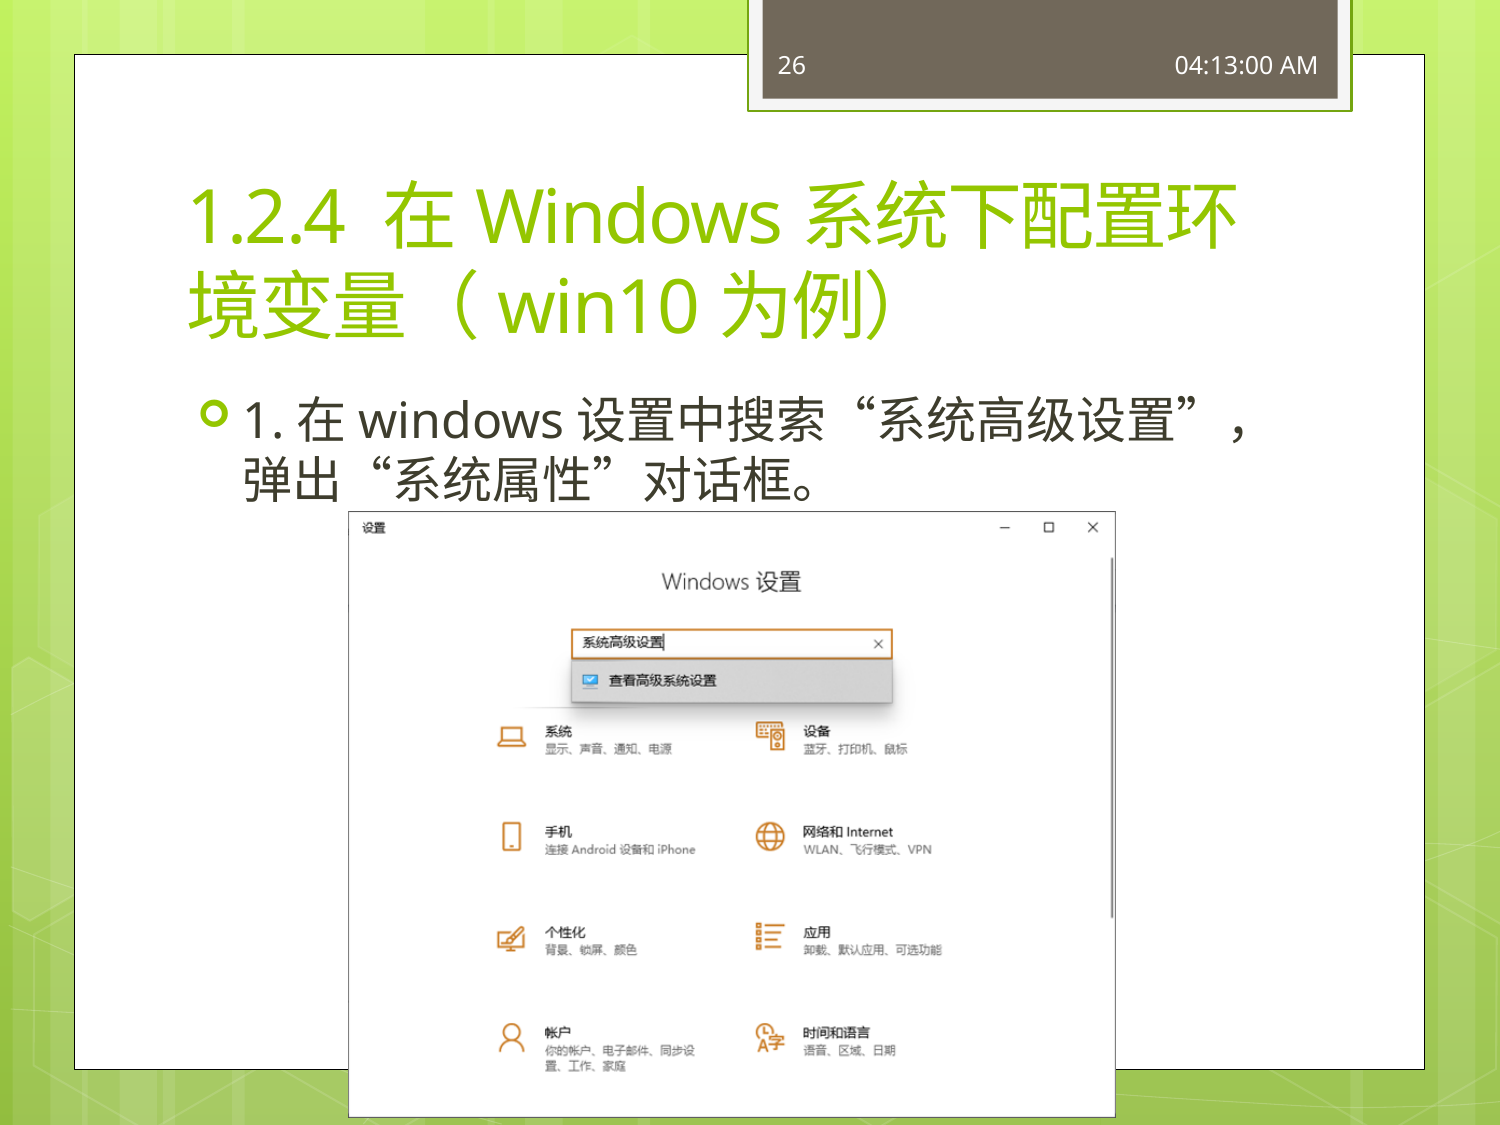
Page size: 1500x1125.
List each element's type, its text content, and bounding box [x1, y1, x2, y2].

title 1.2.4 在Windows系统下配置环境变量（win10为例） [171, 168, 1324, 357]
slide_number 26 [762, 36, 982, 97]
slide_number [983, 36, 1334, 97]
picture [348, 511, 1116, 1118]
list 1.在windows设置中搜索“系统高级设置”，弹出“系统属性”对话框。 [171, 381, 1283, 957]
